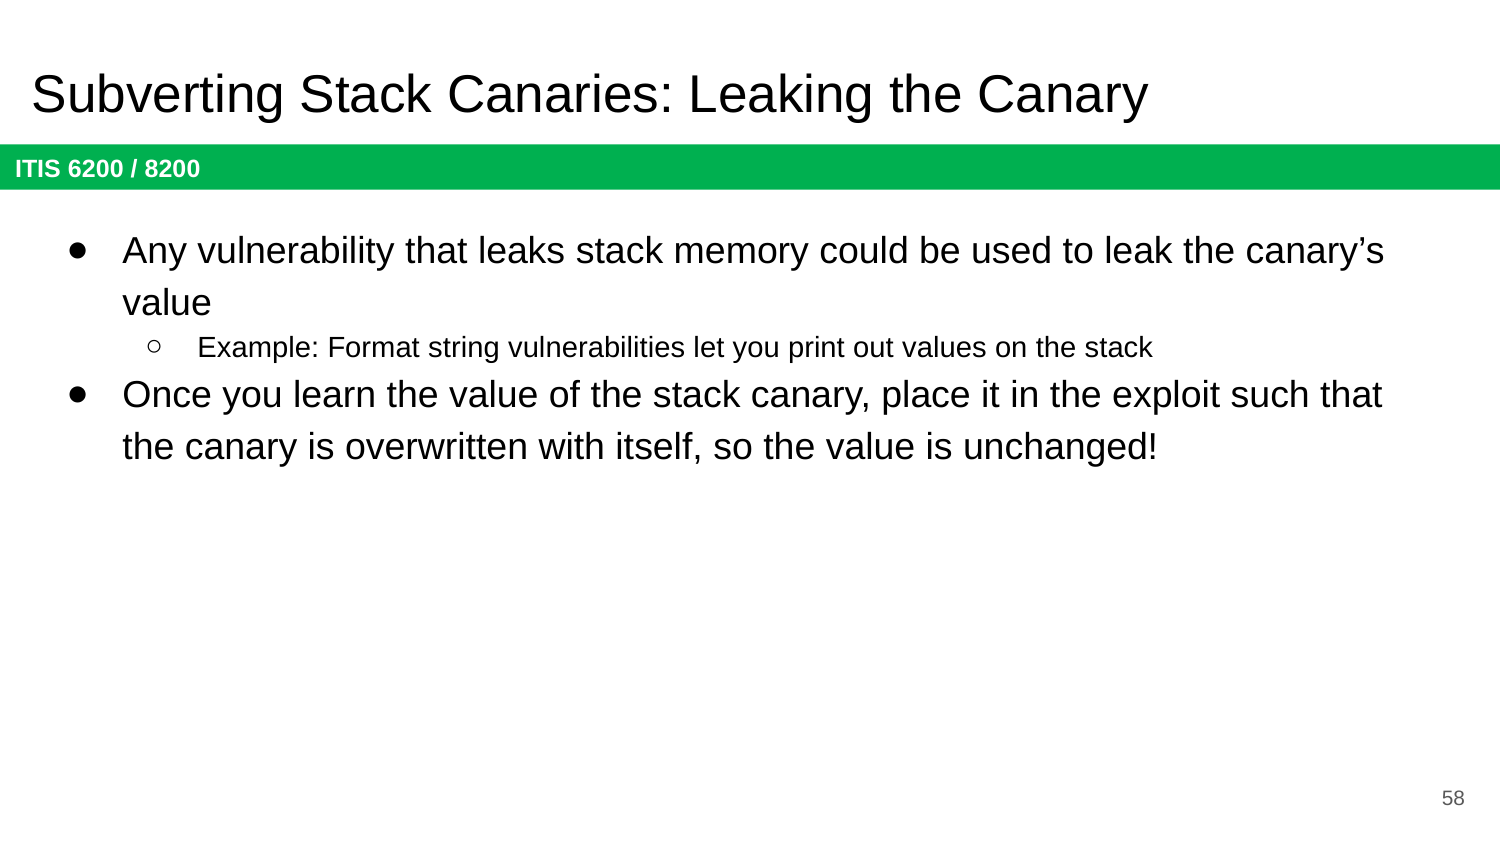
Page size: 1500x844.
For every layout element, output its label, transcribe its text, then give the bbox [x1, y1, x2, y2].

title Subverting Stack Canaries: Leaking the Canary [16, 44, 1415, 139]
list Any vulnerability that leaks stack memory could be used to leak the canary’s value Example: Format string vulnerabilities let you print out values on the stack Once you learn the value of the stack canary, place it in the exploit such that the canary is overwritten with itself, so the value is unchanged! [32, 204, 1431, 823]
slide_number 58 [1389, 764, 1480, 830]
